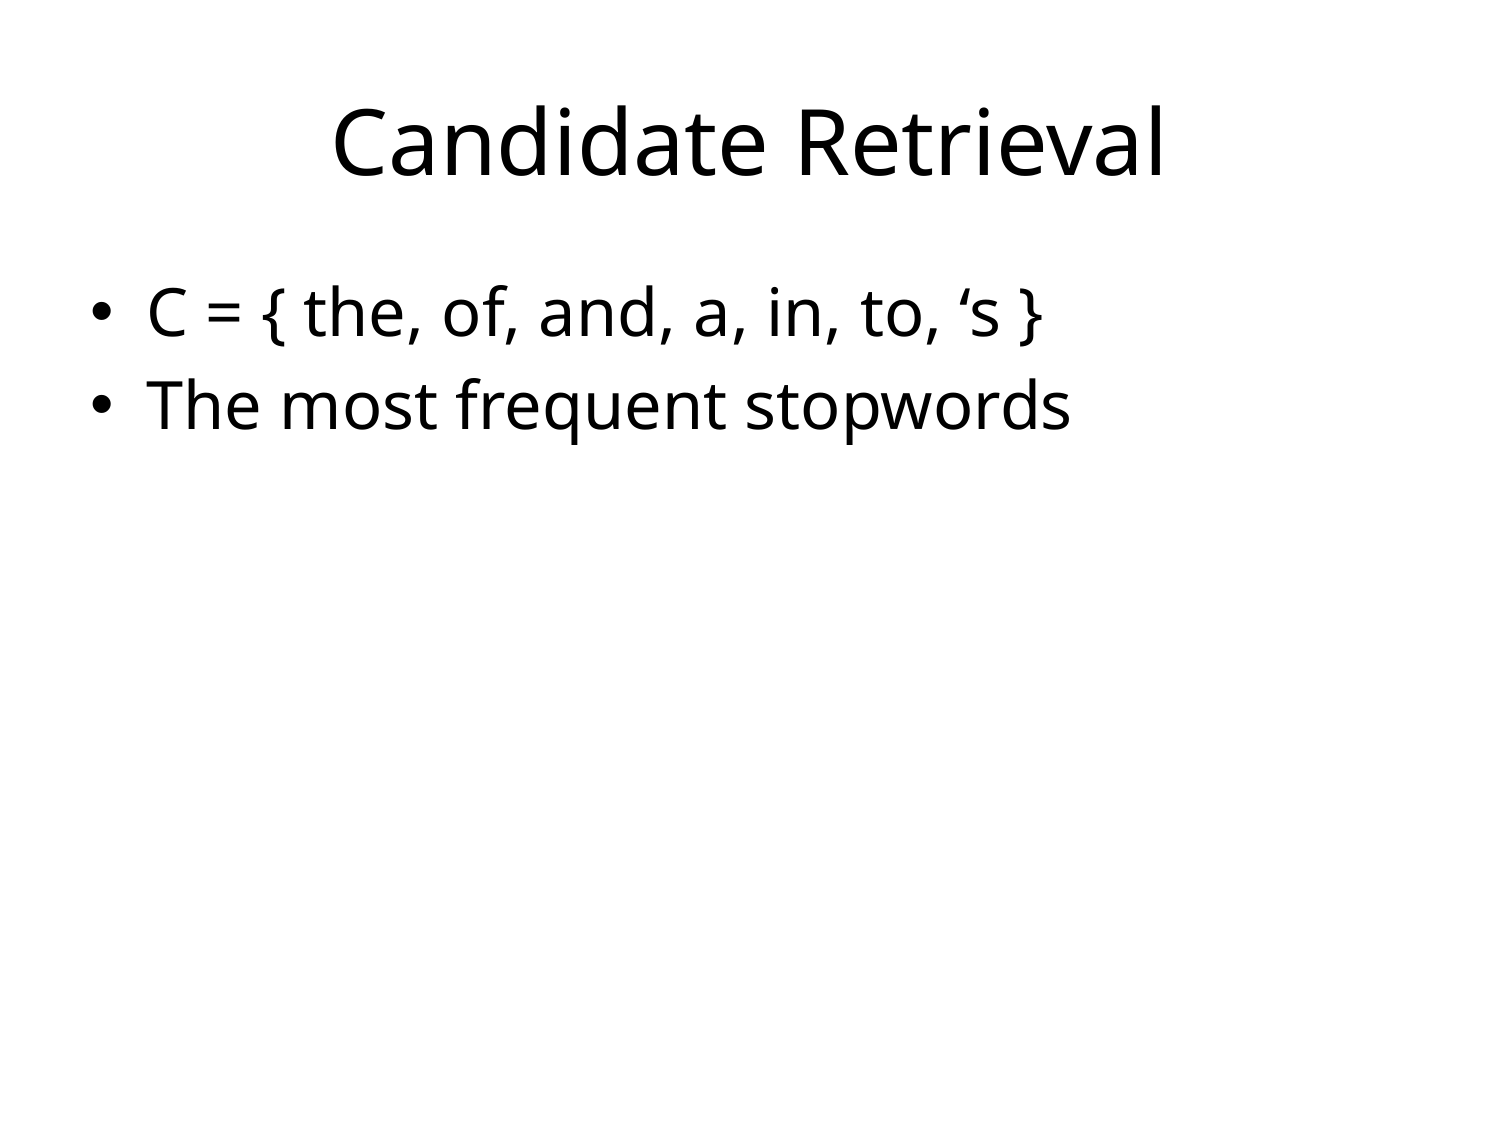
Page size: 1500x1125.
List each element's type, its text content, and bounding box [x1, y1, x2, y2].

title Candidate Retrieval [75, 45, 1425, 233]
list C = { the, of, and, a, in, to, ‘s } The most frequent stopwords [75, 262, 1425, 1005]
